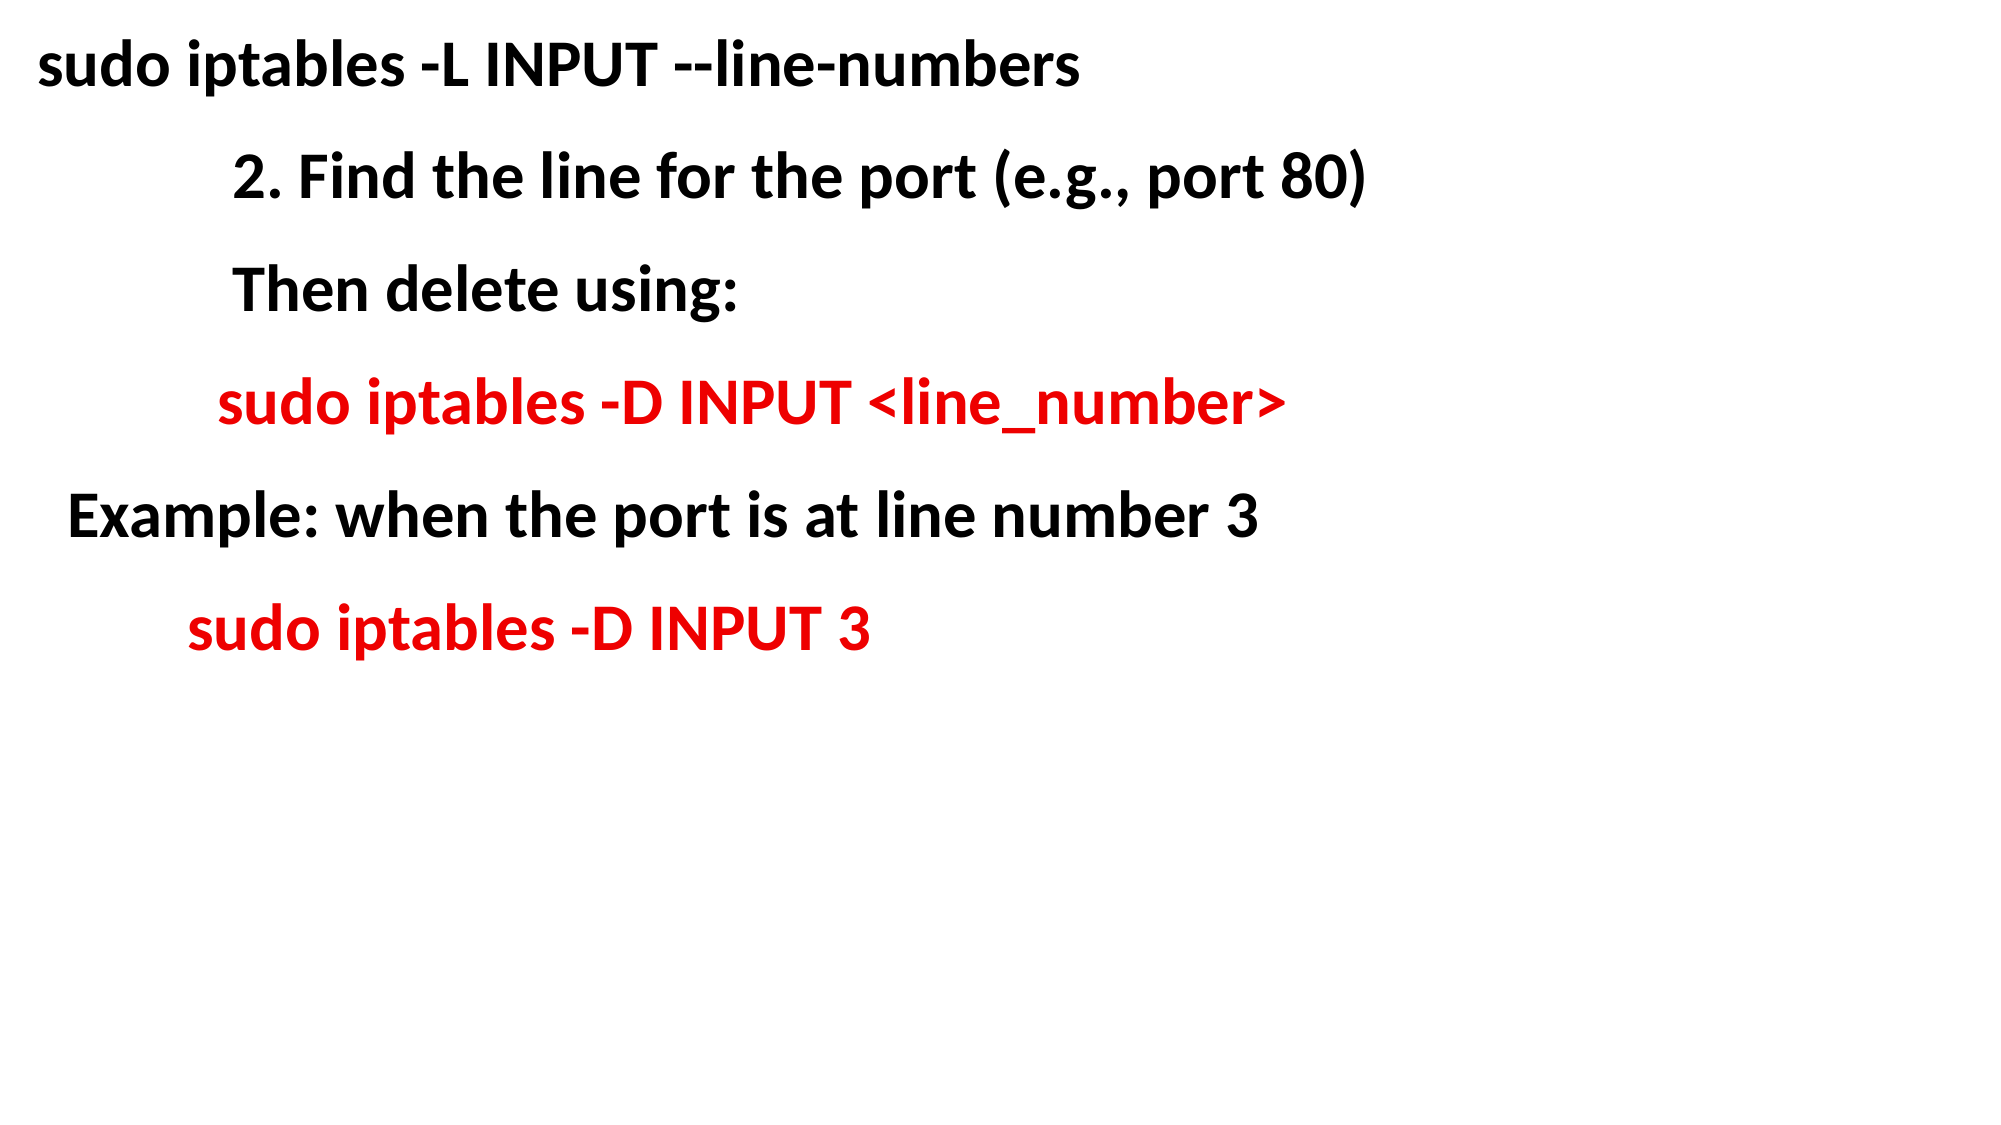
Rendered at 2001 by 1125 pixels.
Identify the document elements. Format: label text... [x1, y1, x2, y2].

text_box sudo iptables -L INPUT --line-numbers 2. Find the line for the port (e.g., port 80) Then delete using: sudo iptables -D INPUT <line_number> Example: when the port is at line number 3 sudo iptables -D INPUT 3 [22, 0, 1928, 784]
